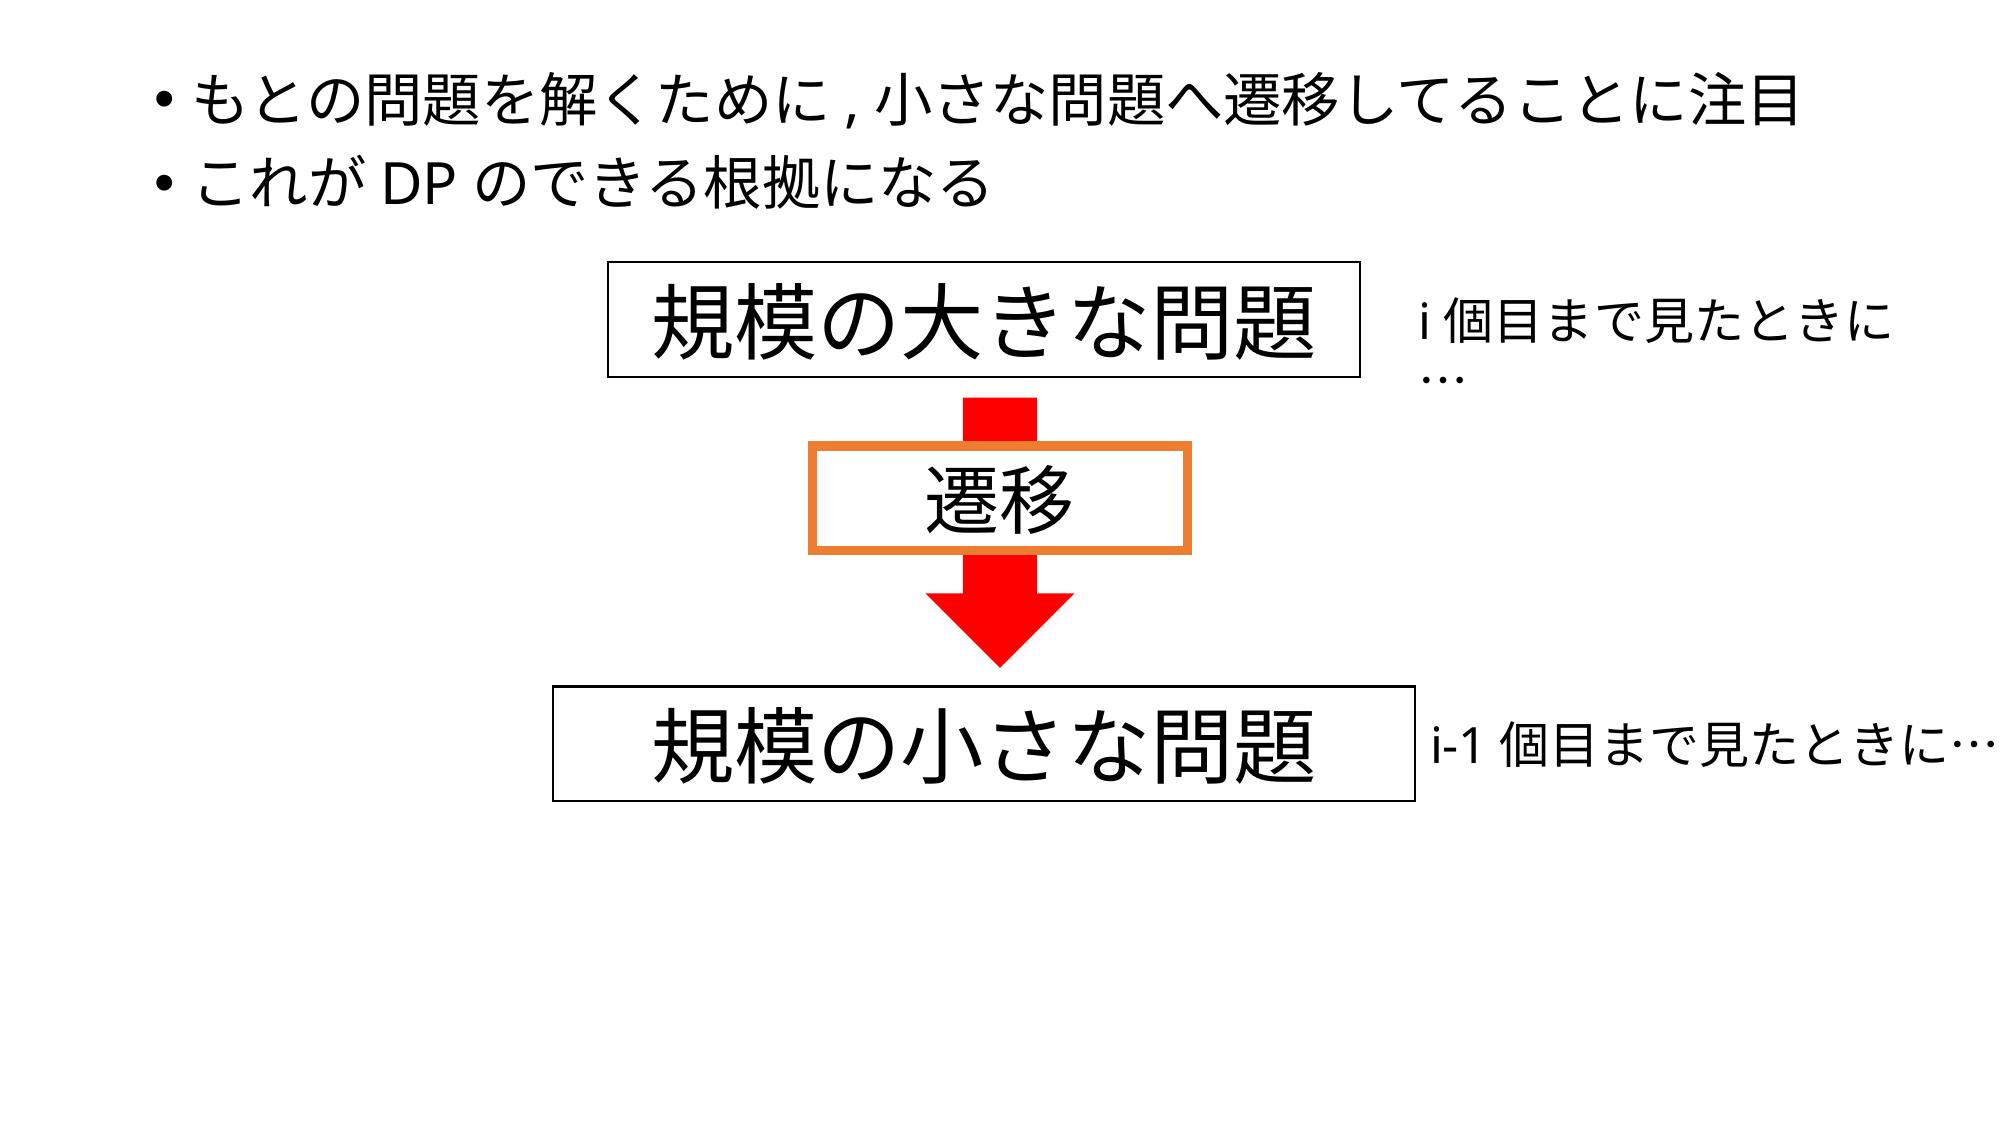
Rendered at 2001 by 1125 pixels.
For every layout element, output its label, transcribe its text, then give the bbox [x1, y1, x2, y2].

text_box i-1個目まで見たときに… [1415, 706, 2000, 782]
text_box i個目まで見たときに… [1404, 282, 1955, 418]
text_box 遷移 [812, 445, 1188, 552]
text_box [925, 552, 1075, 668]
text_box [962, 397, 1037, 445]
text_box 規模の小さな問題 [552, 685, 1416, 802]
list もとの問題を解くために,小さな問題へ遷移してることに注目 これがDPのできる根拠になる [139, 63, 1865, 243]
text_box 規模の大きな問題 [607, 261, 1361, 378]
